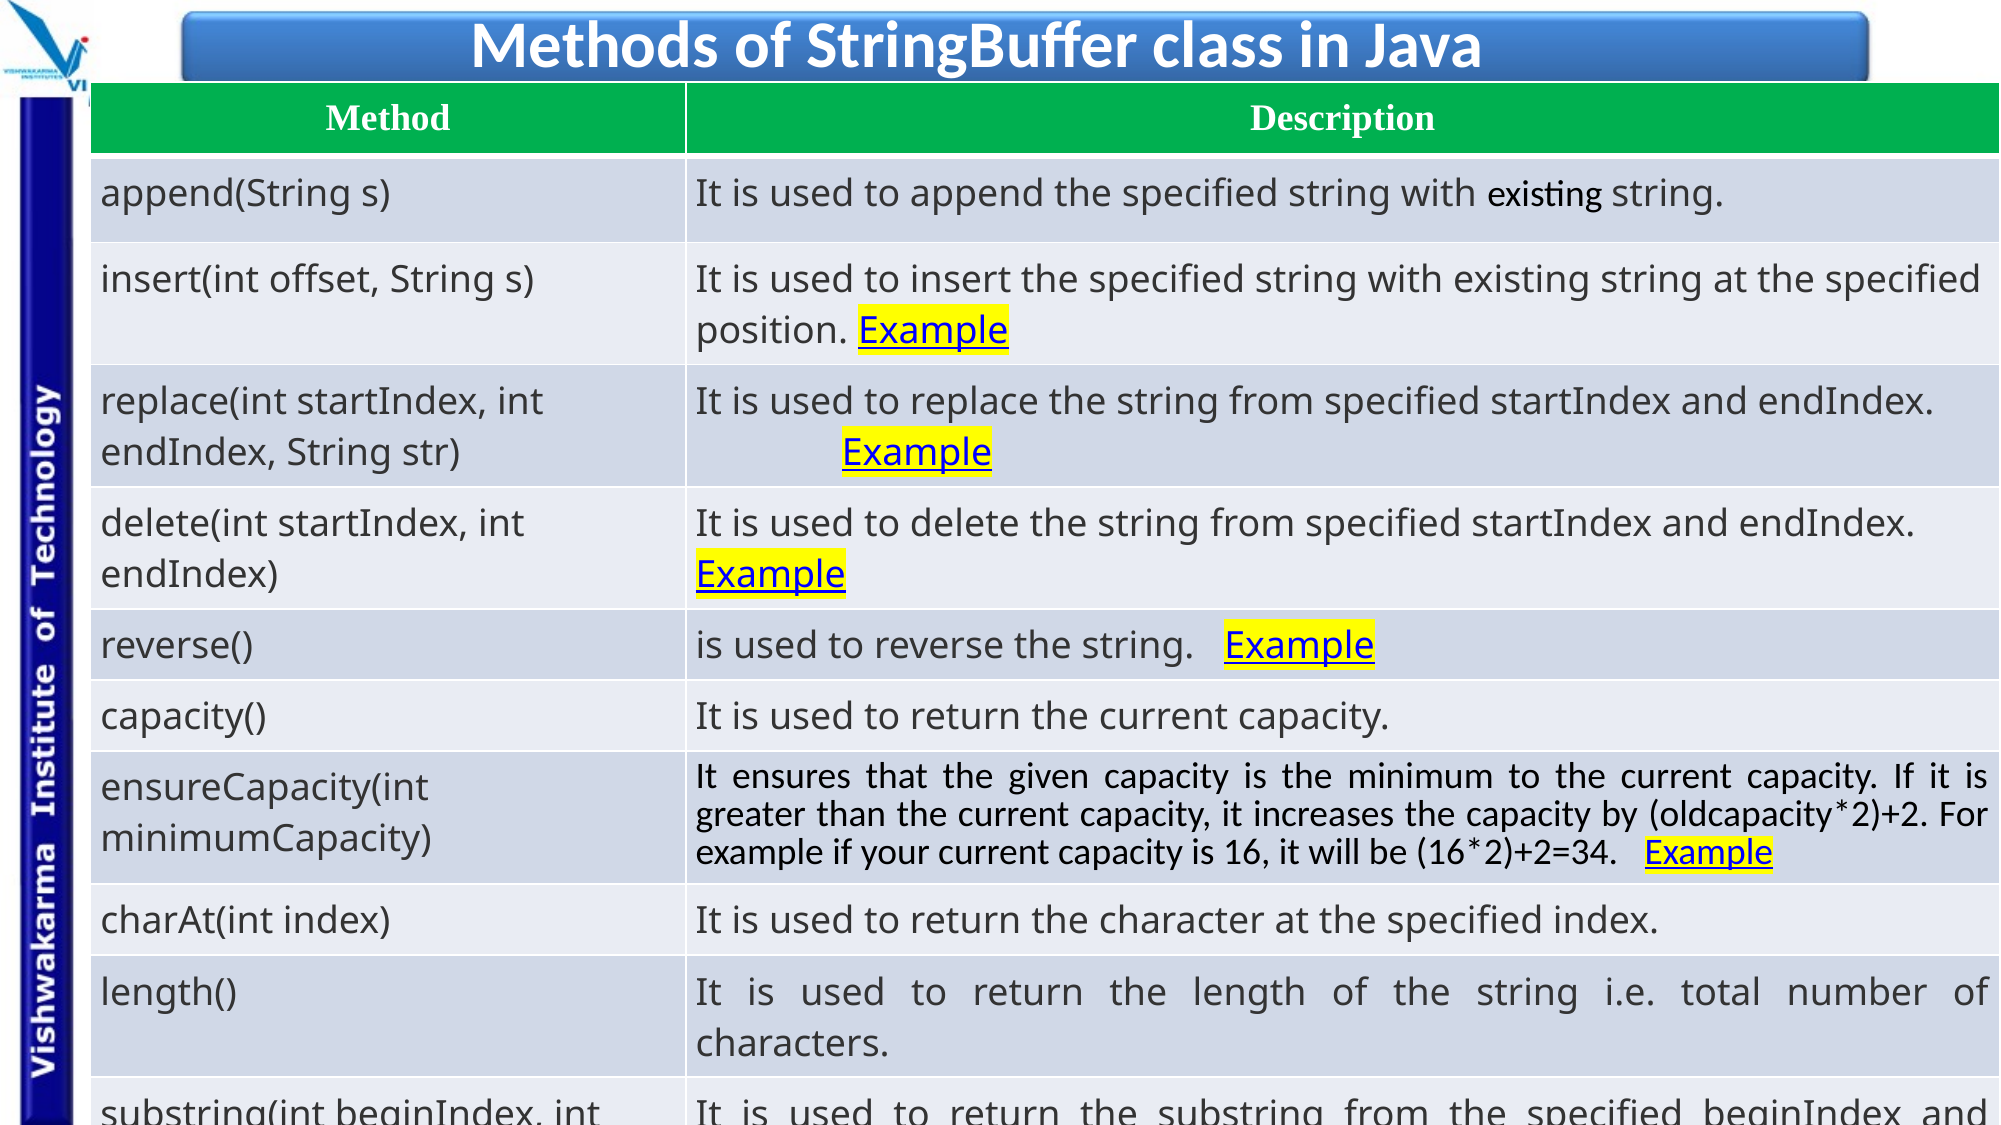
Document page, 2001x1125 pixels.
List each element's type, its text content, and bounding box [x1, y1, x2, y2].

table_cell It ensures that the given capacity is the minimum to the current capacity. If it is greater than the current capacity, it increases the capacity by (oldcapacity*2)+2. For example if your current capacity is 16, it will be (16*2)+2=34. Example [687, 752, 1999, 883]
table_cell It is used to return the substring from the specified beginIndex and endIndex. [687, 1078, 1999, 1125]
table_cell append(String s) [91, 159, 685, 242]
table_cell substring(int beginIndex, int endIndex) [91, 1078, 685, 1125]
table_cell is used to reverse the string. Example [687, 610, 1999, 679]
table_cell It is used to return the character at the specified index. [687, 885, 1999, 954]
table_cell capacity() [91, 681, 685, 750]
table_cell charAt(int index) [91, 885, 685, 954]
table_cell insert(int offset, String s) [91, 243, 685, 364]
table_cell It is used to append the specified string with existing string. [687, 159, 1999, 242]
table_cell It is used to replace the string from specified startIndex and endIndex. Example [687, 365, 1999, 486]
picture [0, 0, 2001, 1125]
table_header Method [91, 83, 685, 153]
table_cell It is used to return the length of the string i.e. total number of characters. [687, 956, 1999, 1076]
table_cell ensureCapacity(int minimumCapacity) [91, 752, 685, 883]
table_cell replace(int startIndex, int endIndex, String str) [91, 365, 685, 486]
table_cell delete(int startIndex, int endIndex) [91, 488, 685, 608]
table_cell length() [91, 956, 685, 1076]
table_cell It is used to delete the string from specified startIndex and endIndex. Example [687, 488, 1999, 608]
title Methods of StringBuffer class in Java [167, 17, 1788, 65]
table_cell reverse() [91, 610, 685, 679]
table_header Description [687, 83, 1999, 153]
table_cell It is used to insert the specified string with existing string at the specified position. Example [687, 243, 1999, 364]
table_cell It is used to return the current capacity. [687, 681, 1999, 750]
